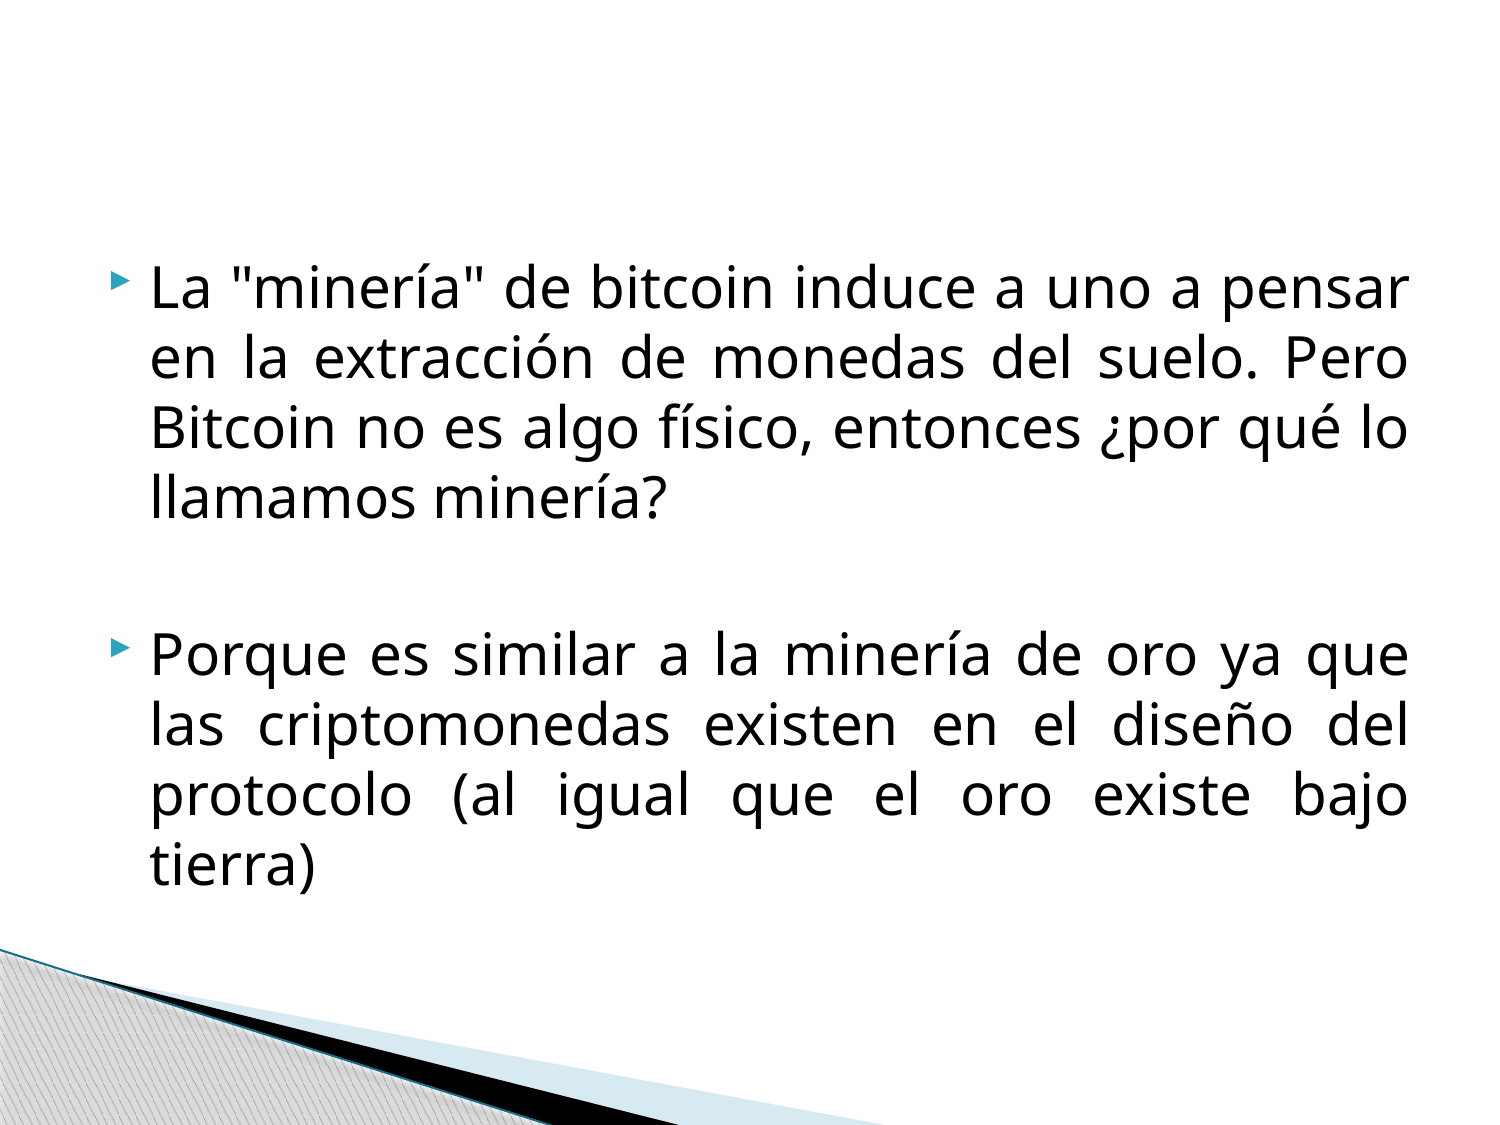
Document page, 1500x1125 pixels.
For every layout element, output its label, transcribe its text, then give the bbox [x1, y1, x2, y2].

list La "minería" de bitcoin induce a uno a pensar en la extracción de monedas del suelo. Pero Bitcoin no es algo físico, entonces ¿por qué lo llamamos minería? Porque es similar a la minería de oro ya que las criptomonedas existen en el diseño del protocolo (al igual que el oro existe bajo tierra) [75, 243, 1425, 986]
